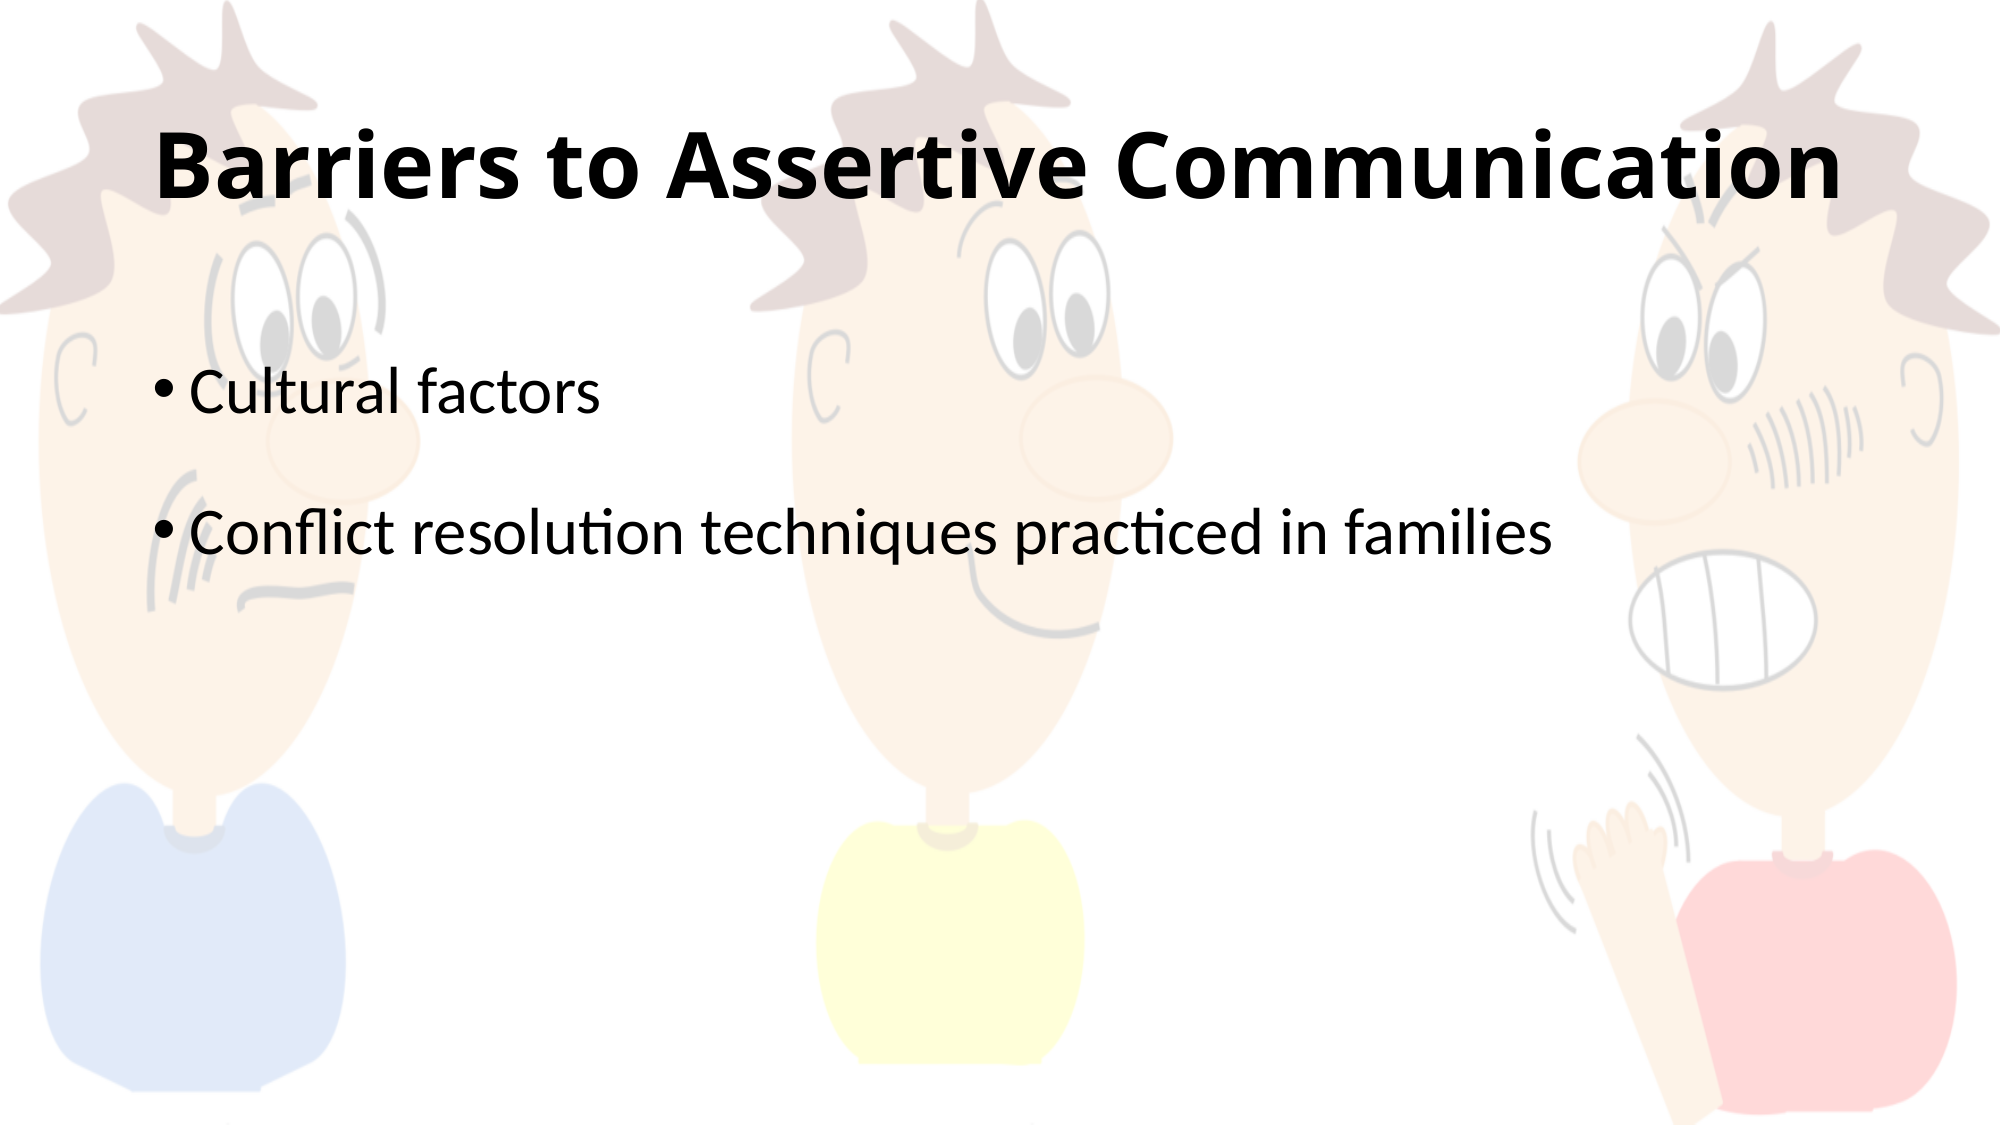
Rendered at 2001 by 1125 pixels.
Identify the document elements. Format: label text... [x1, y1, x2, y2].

title Barriers to Assertive Communication [137, 59, 1863, 278]
list Cultural factors Conflict resolution techniques practiced in families [137, 299, 1863, 1014]
